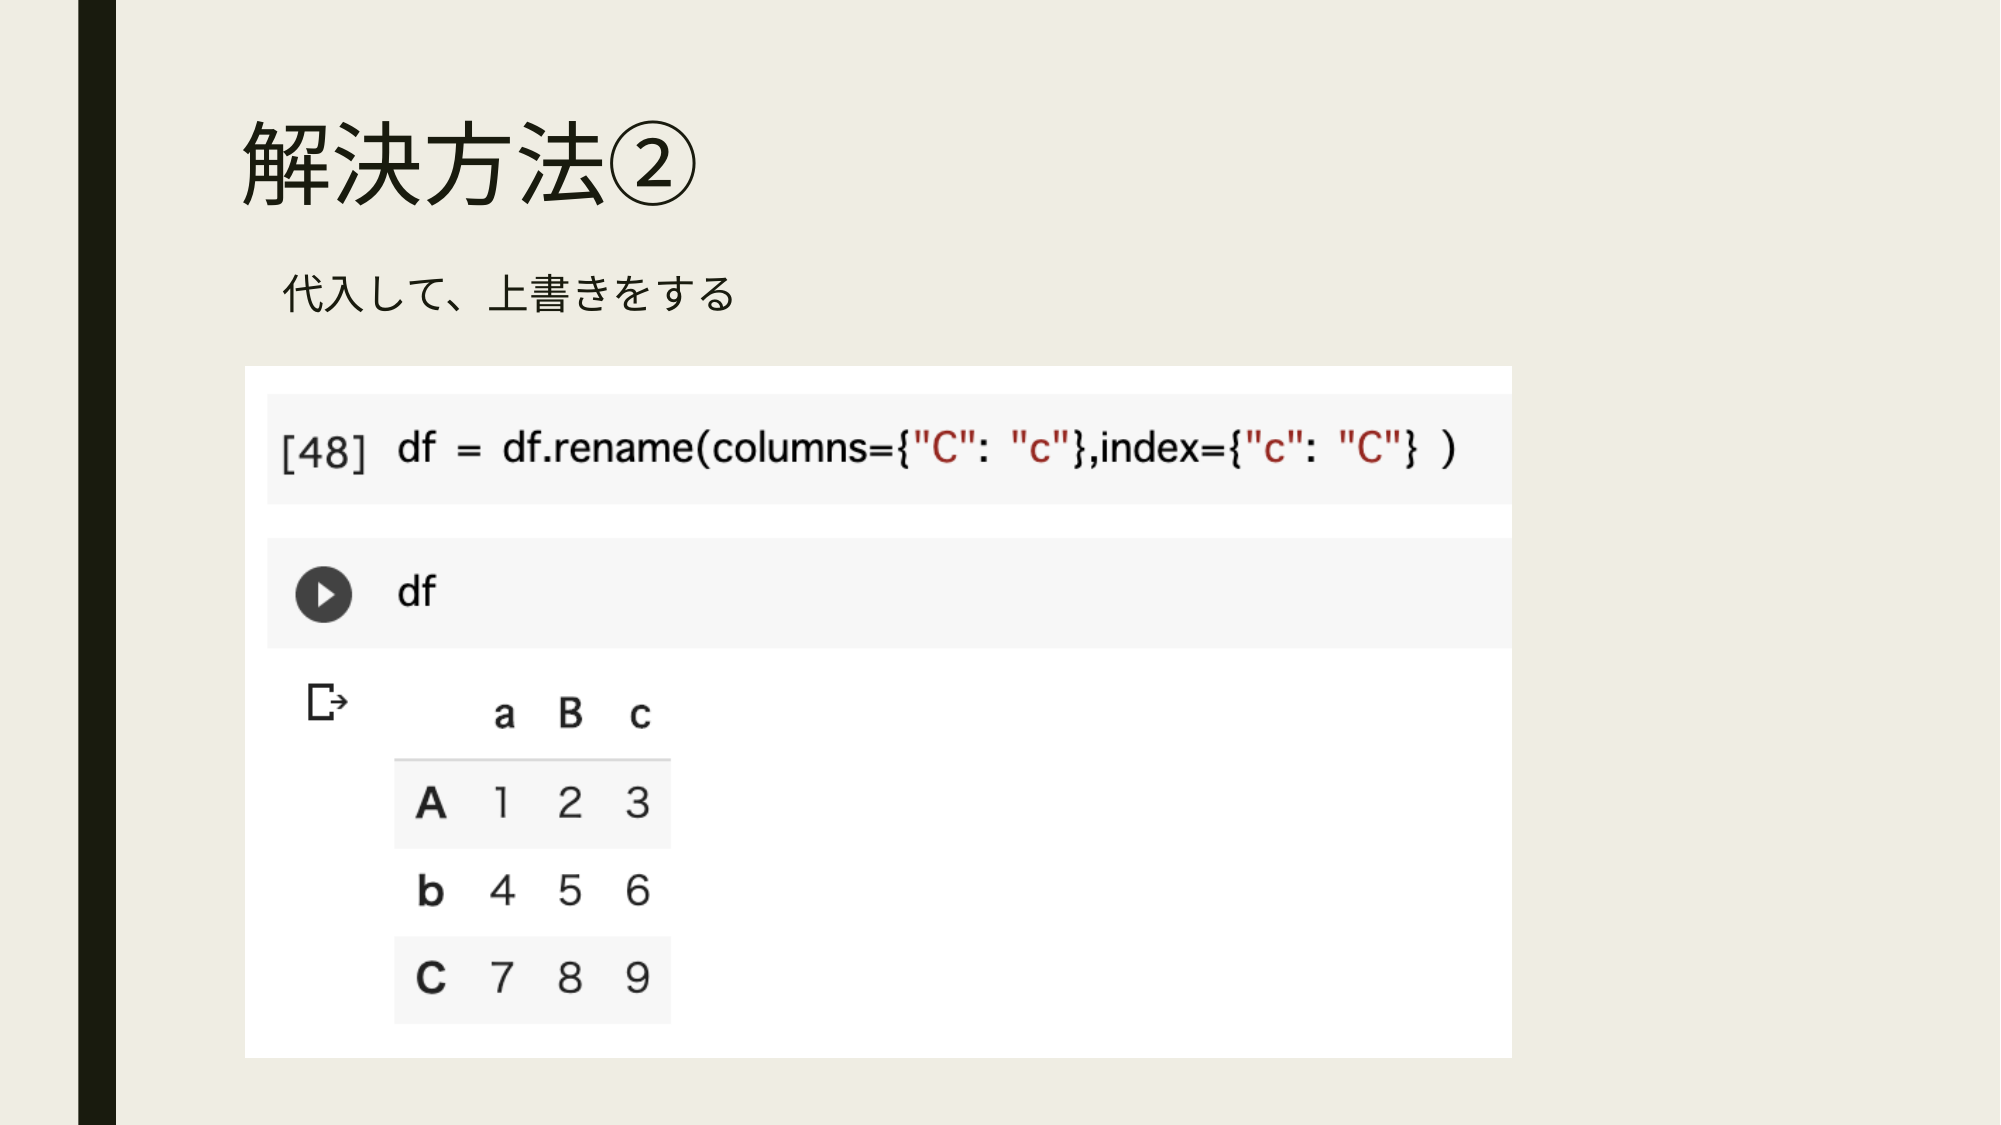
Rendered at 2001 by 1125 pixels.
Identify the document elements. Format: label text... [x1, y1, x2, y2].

title 解決方法② [225, 112, 1800, 233]
picture [245, 366, 1512, 1058]
list 代入して、上書きをする [266, 264, 1243, 366]
